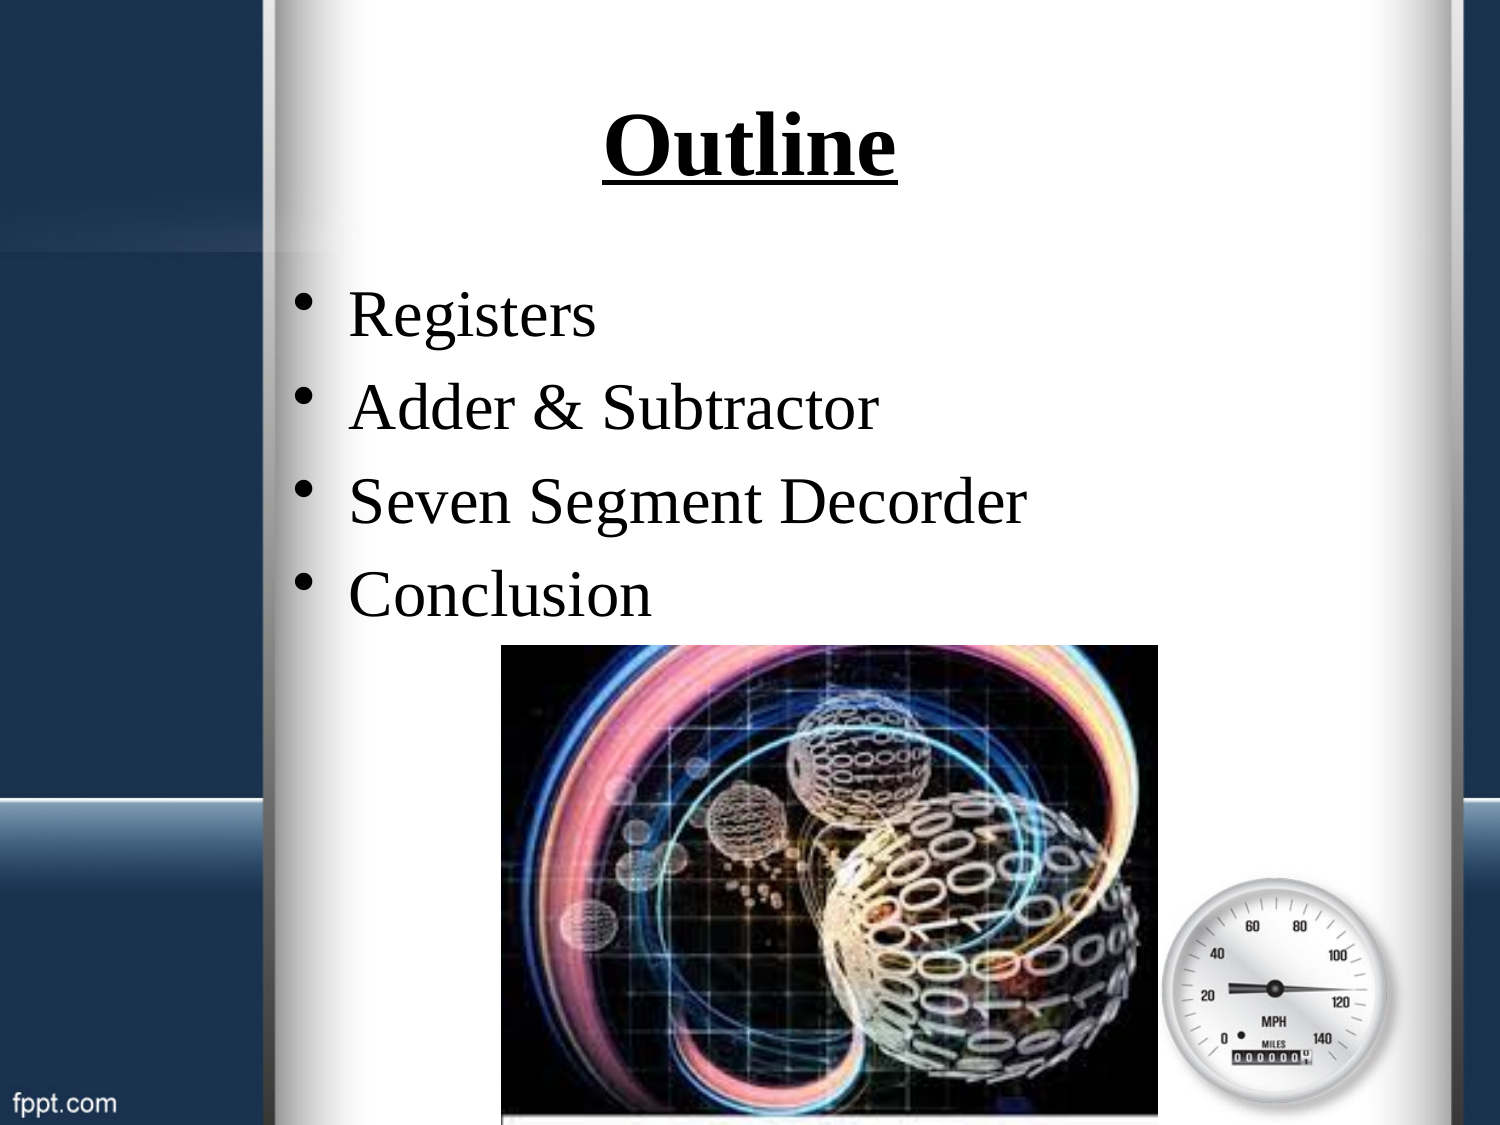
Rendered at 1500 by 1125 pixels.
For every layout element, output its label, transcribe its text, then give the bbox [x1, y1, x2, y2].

list Registers Adder & Subtractor Seven Segment Decorder Conclusion [277, 262, 1425, 1005]
picture [0, 0, 1500, 1125]
title Outline [75, 45, 1425, 233]
